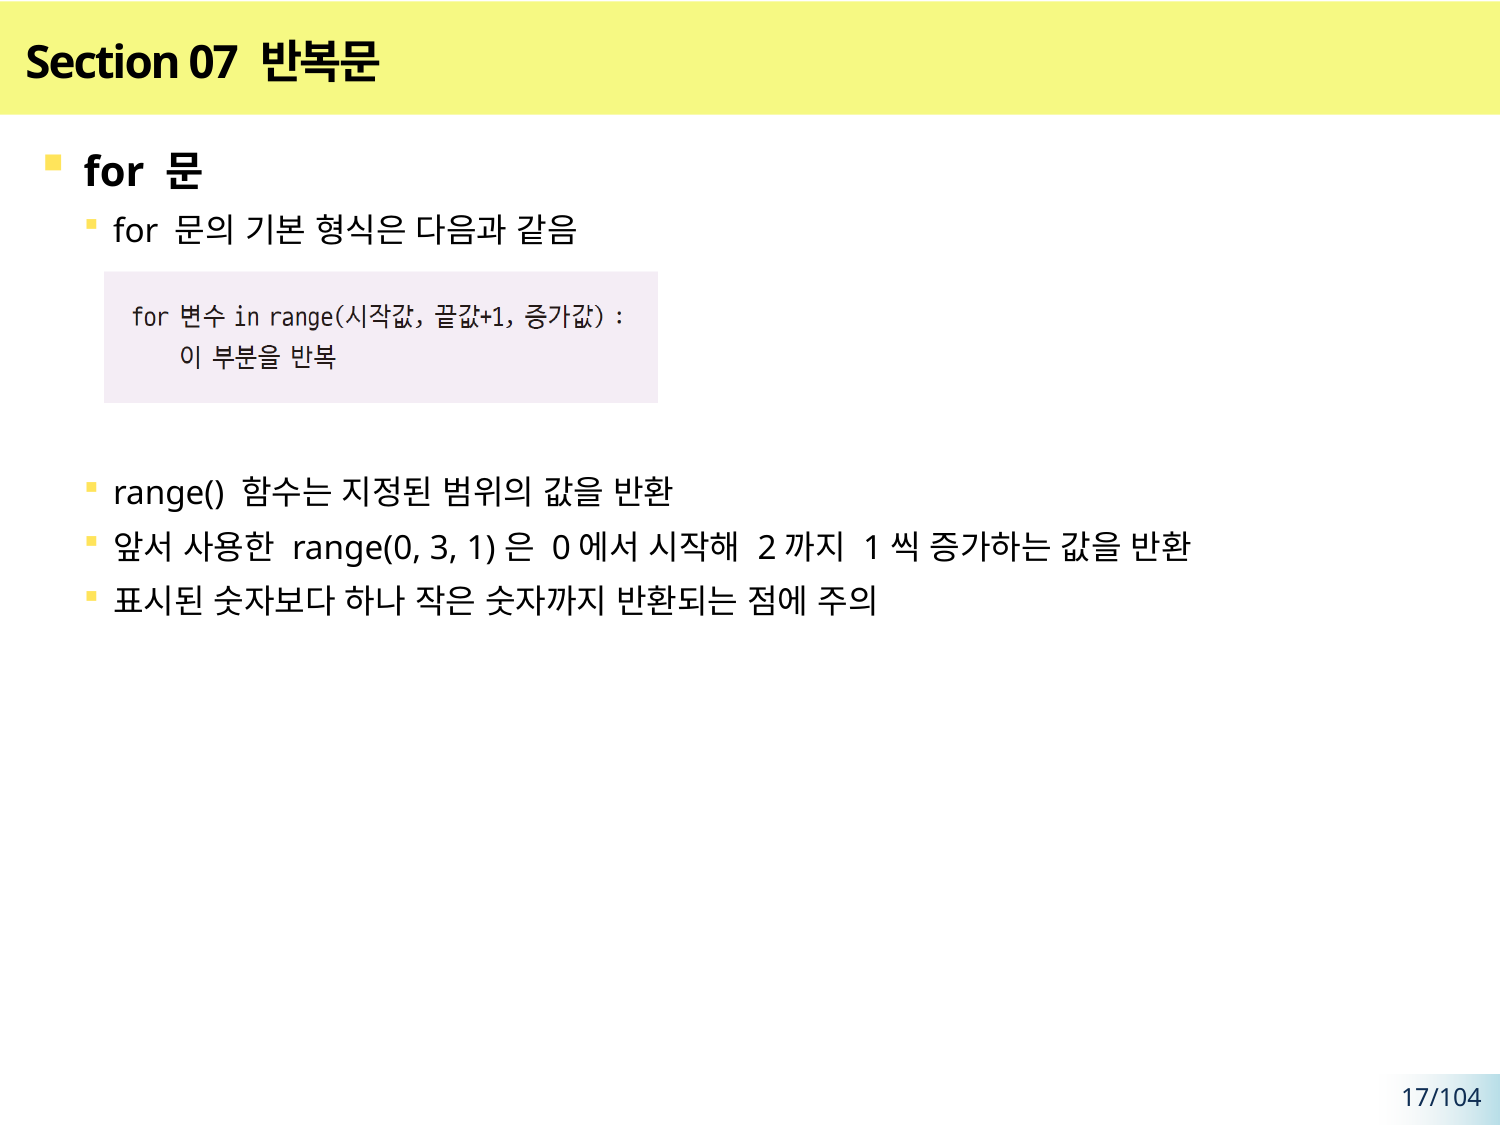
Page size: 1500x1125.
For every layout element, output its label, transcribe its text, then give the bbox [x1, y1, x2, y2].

title Section 07 반복문 [10, 21, 1288, 99]
picture [100, 264, 658, 408]
list for 문 for 문의 기본 형식은 다음과 같음 range() 함수는 지정된 범위의 값을 반환 앞서 사용한 range(0, 3, 1)은 0에서 시작해 2까지 1씩 증가하는 값을 반환 표시된 숫자보다 하나 작은 숫자까지 반환되는 점에 주의 [10, 126, 1481, 1057]
